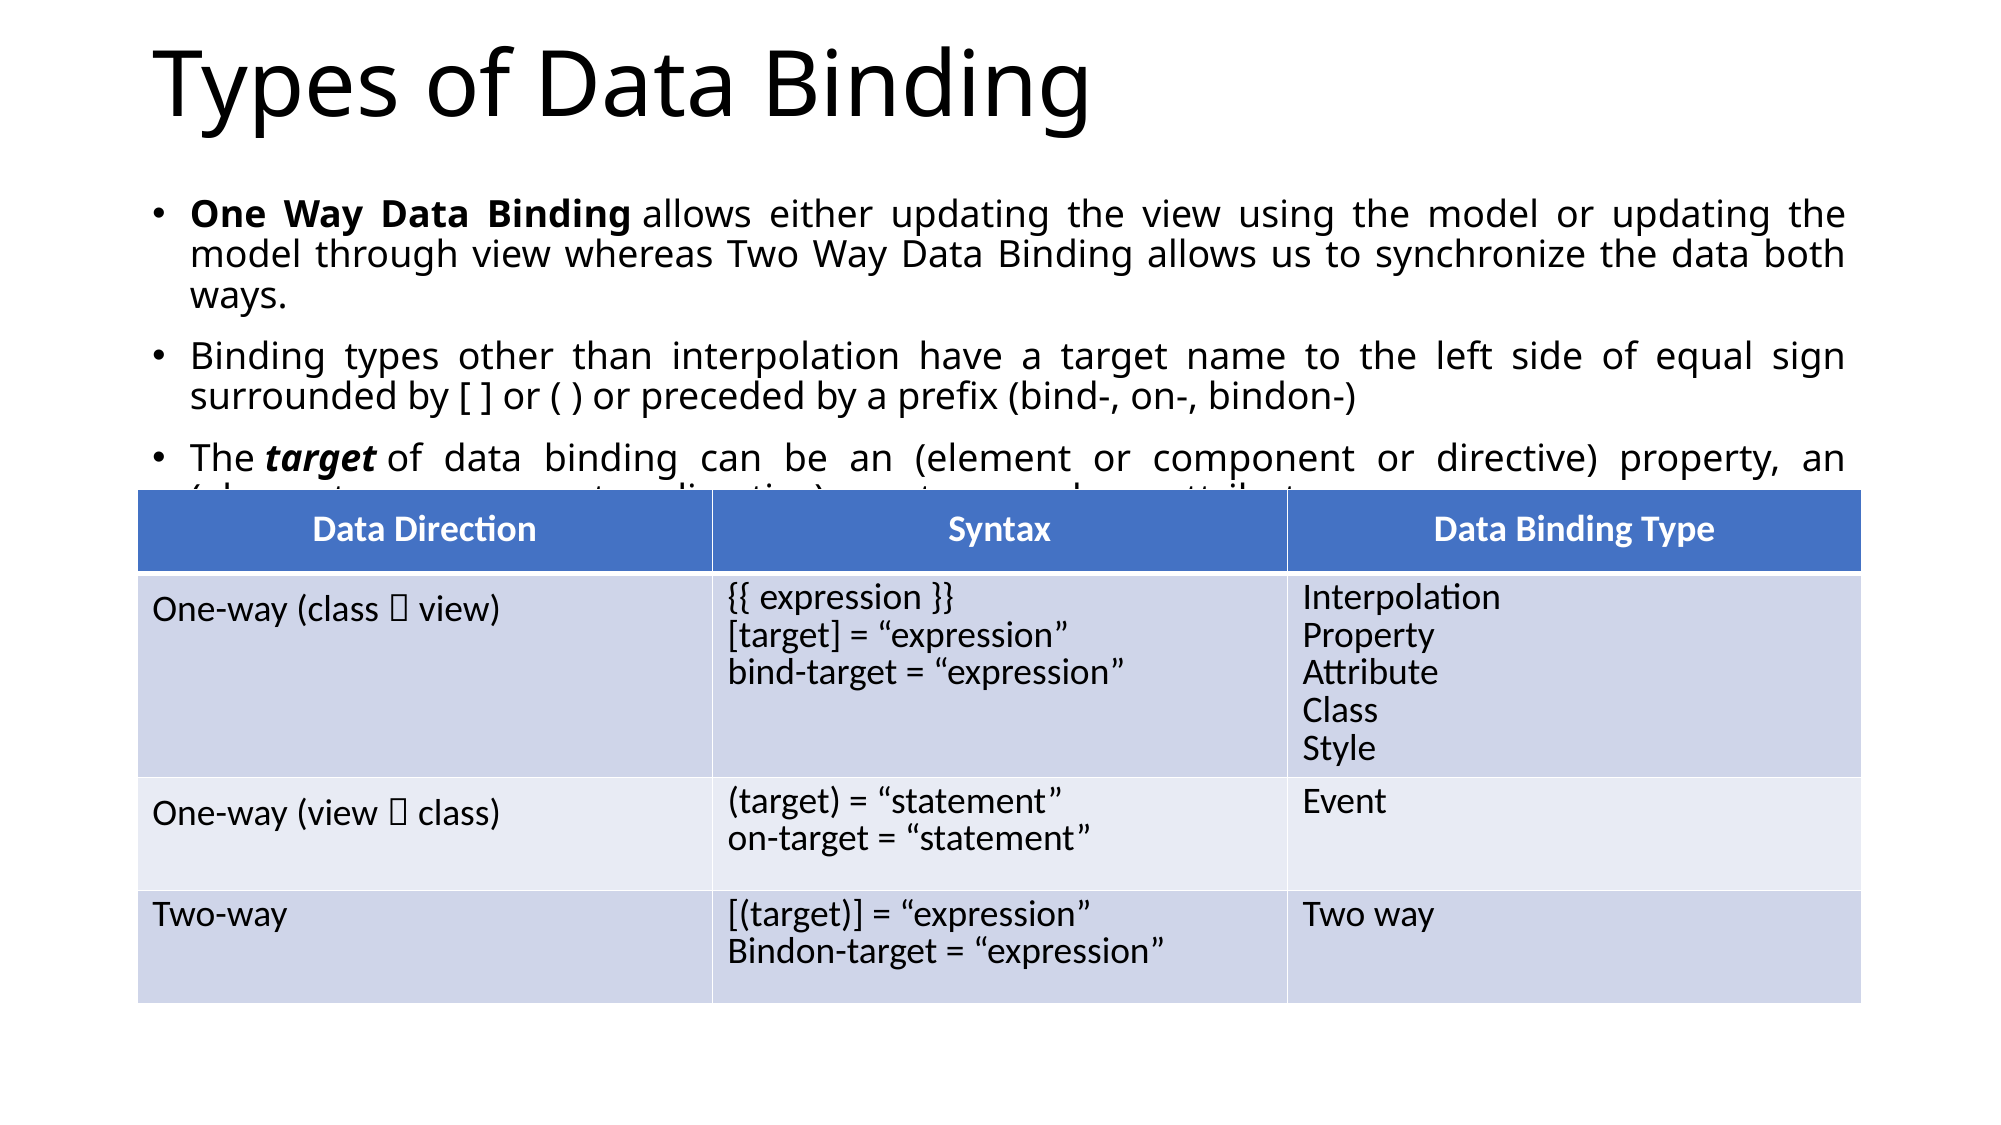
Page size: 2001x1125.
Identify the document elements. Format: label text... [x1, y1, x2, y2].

table_cell {{ expression }} [target] = “expression” bind-target = “expression” [713, 576, 1287, 777]
table_cell (target) = “statement” on-target = “statement” [713, 778, 1287, 890]
table_cell Event [1288, 778, 1861, 890]
table_cell Two way [1288, 891, 1861, 1003]
table_cell [(target)] = “expression” Bindon-target = “expression” [713, 891, 1287, 1003]
table_header Data Direction [138, 490, 712, 571]
table_cell Interpolation Property Attribute Class Style [1288, 576, 1861, 777]
title Types of Data Binding [137, 0, 1863, 174]
table_header Data Binding Type [1288, 490, 1861, 571]
table_cell Two-way [138, 891, 712, 1003]
table_cell One-way (class  view) [138, 576, 712, 777]
table_cell One-way (view  class) [138, 778, 712, 890]
list One Way Data Binding allows either updating the view using the model or updating the model through view whereas Two Way Data Binding allows us to synchronize the data both ways. Binding types other than interpolation have a target name to the left side of equal sign surrounded by [ ] or ( ) or preceded by a prefix (bind-, on-, bindon-) The target of data binding can be an (element or component or directive) property, an (element or component or directive) event, or rarely an attribute name. [137, 187, 1863, 489]
table_header Syntax [713, 490, 1287, 571]
